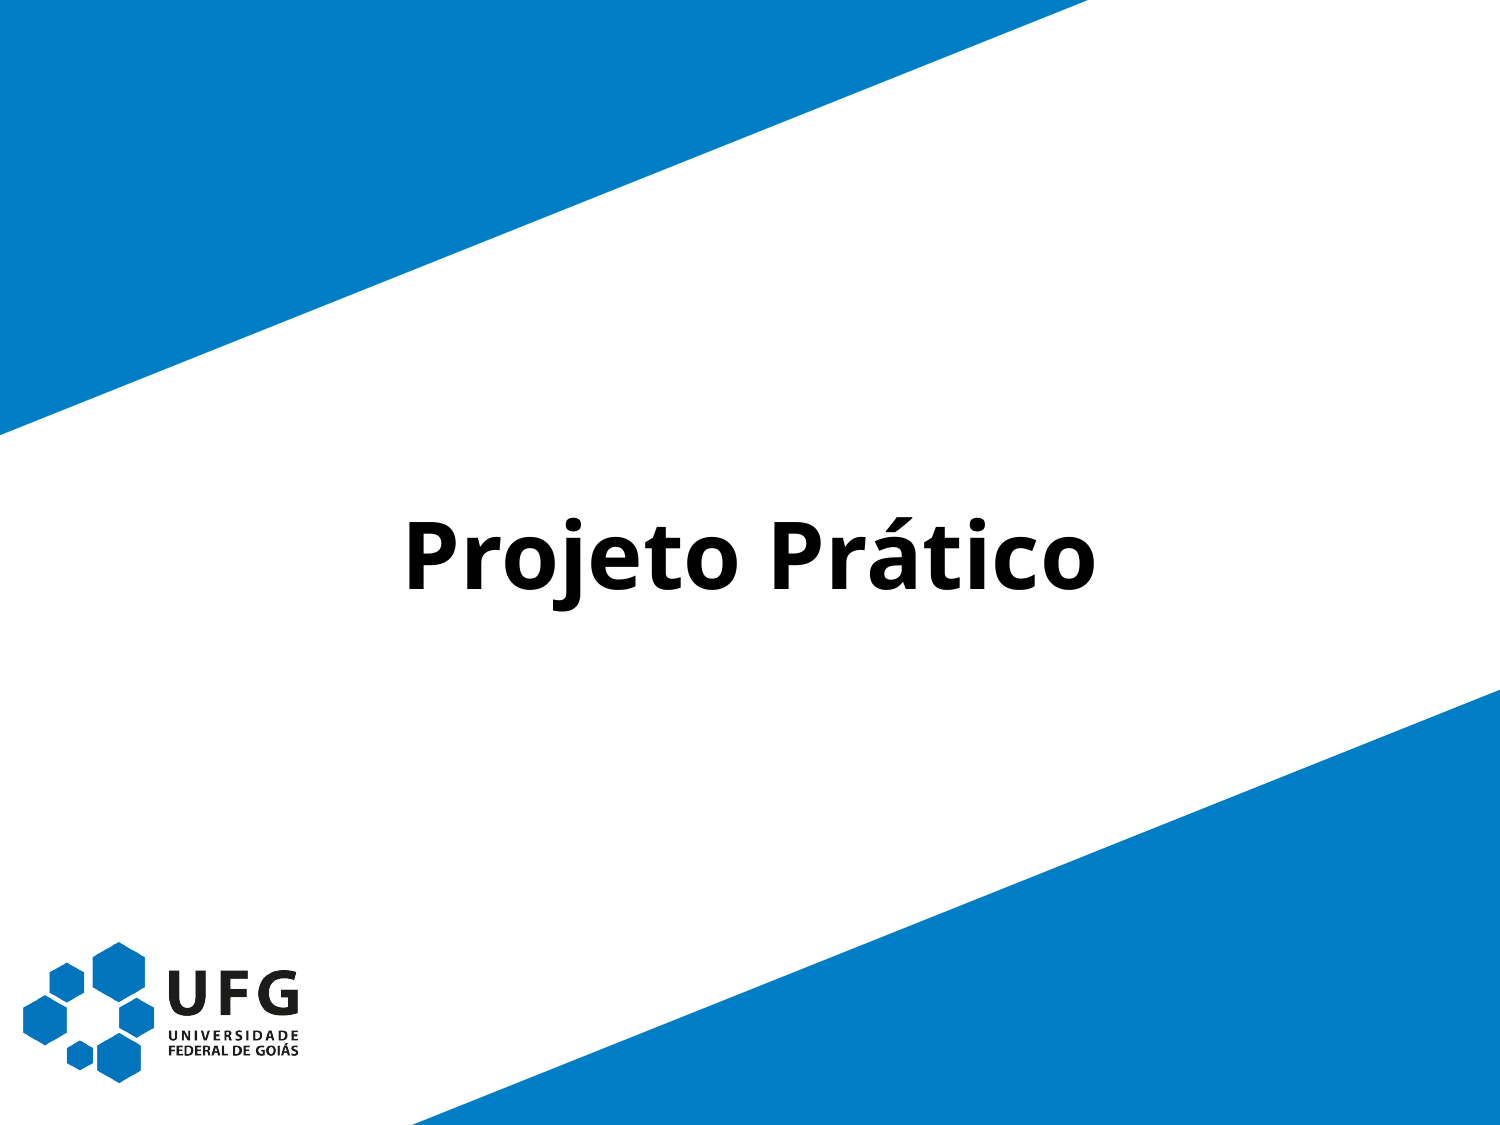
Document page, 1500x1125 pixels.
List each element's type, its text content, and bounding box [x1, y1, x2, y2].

picture [0, 900, 321, 1125]
title Projeto Prático [0, 277, 1500, 826]
text_box [0, 0, 1088, 277]
text_box [411, 826, 1500, 1125]
